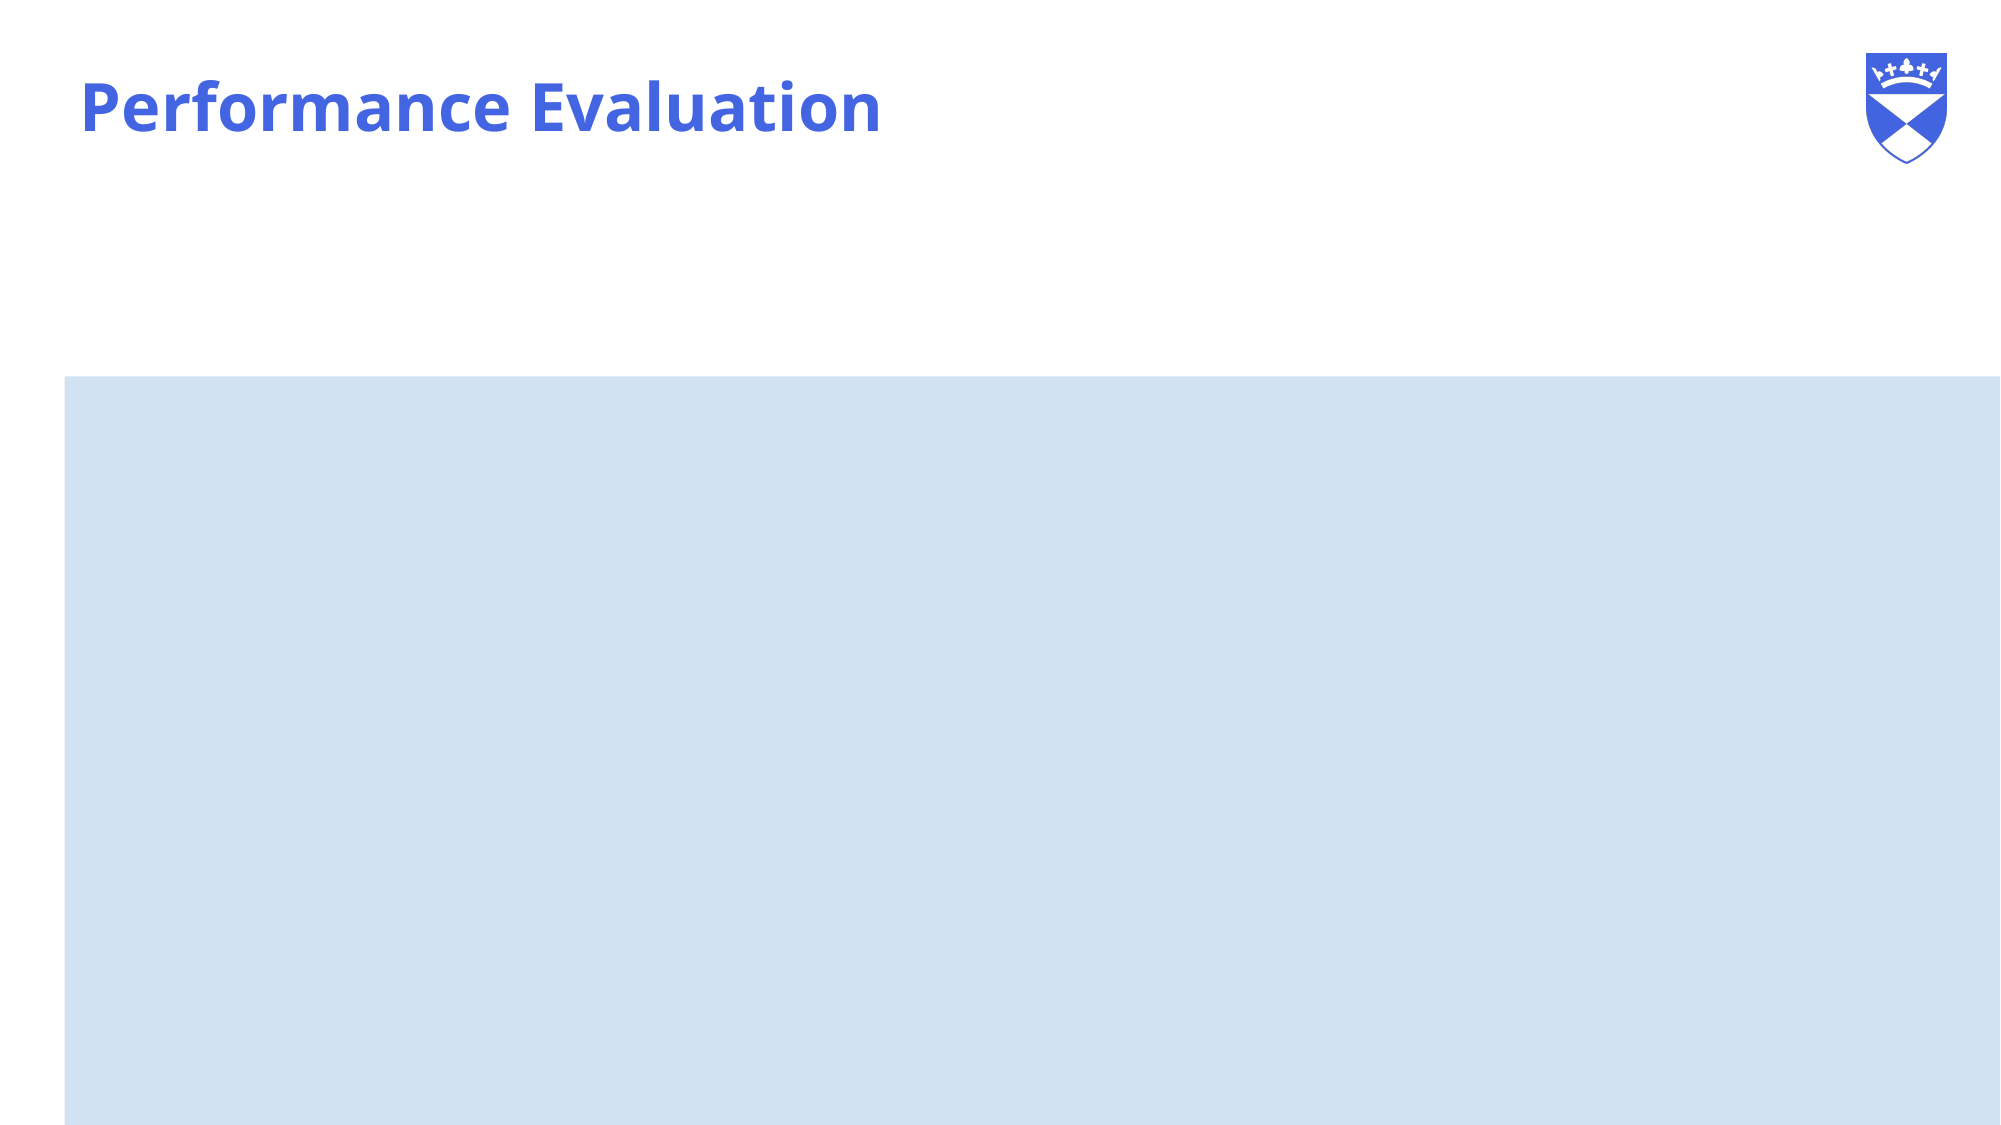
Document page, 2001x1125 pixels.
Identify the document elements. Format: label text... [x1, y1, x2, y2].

title Performance Evaluation [64, 54, 1863, 165]
picture [1866, 53, 1947, 164]
